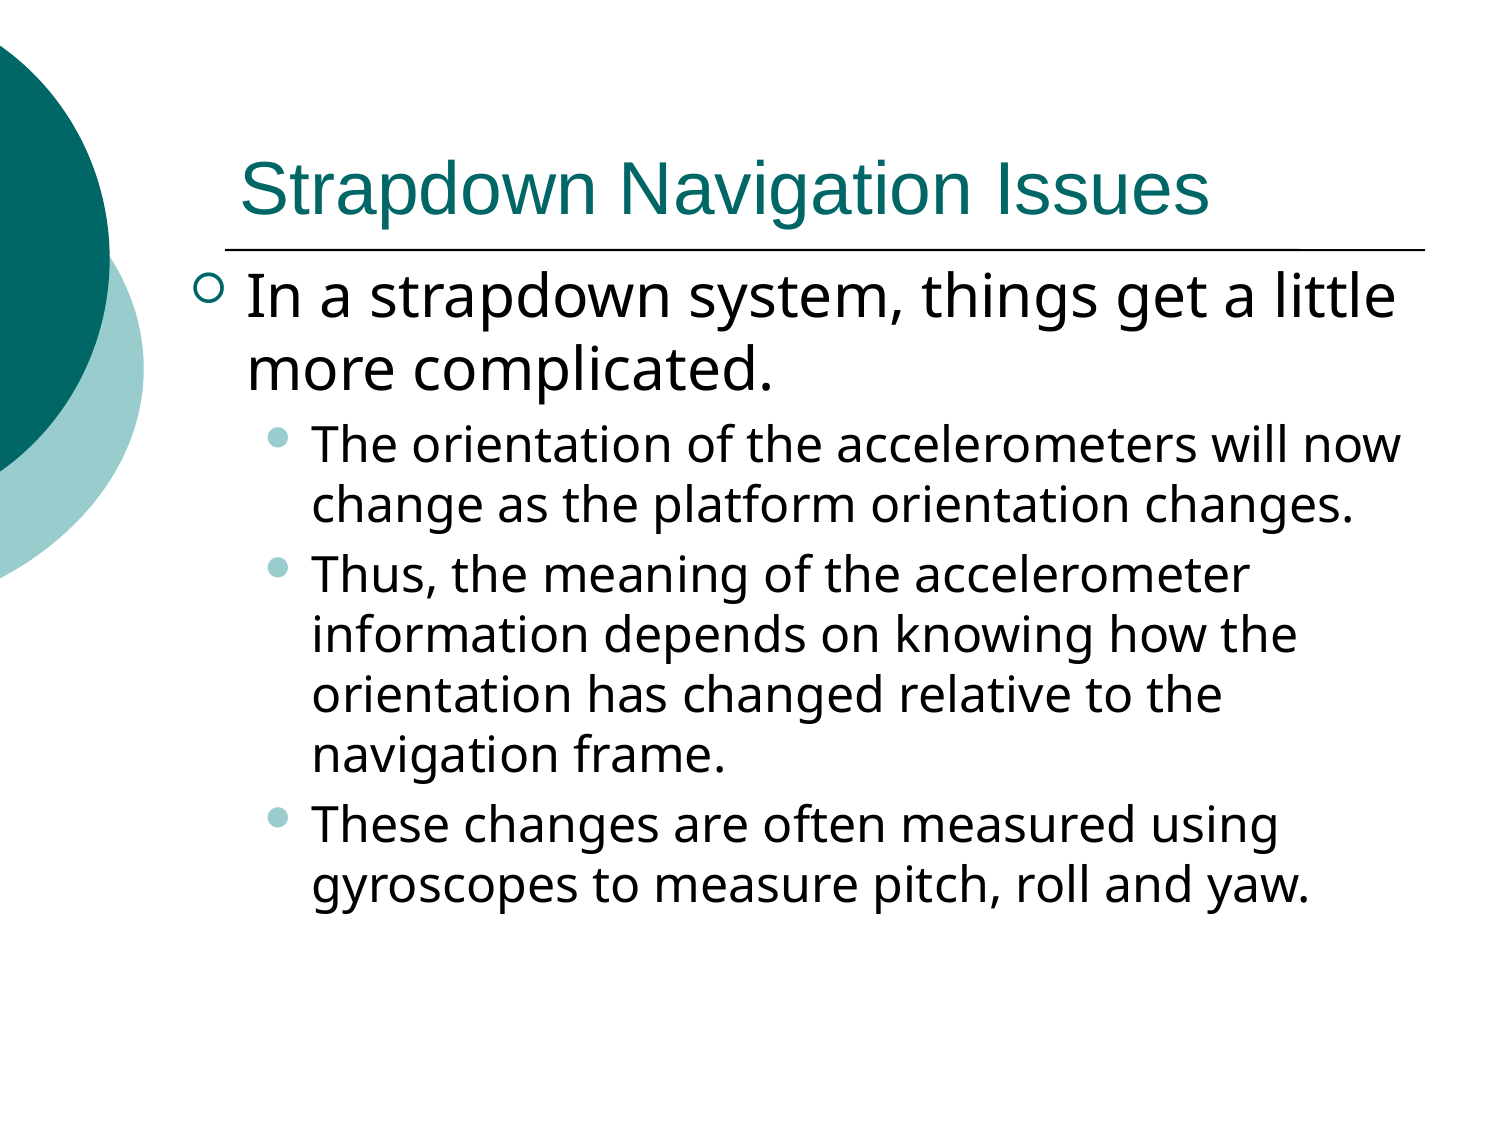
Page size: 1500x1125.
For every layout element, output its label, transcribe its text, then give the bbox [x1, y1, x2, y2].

list In a strapdown system, things get a little more complicated. The orientation of the accelerometers will now change as the platform orientation changes. Thus, the meaning of the accelerometer information depends on knowing how the orientation has changed relative to the navigation frame. These changes are often measured using gyroscopes to measure pitch, roll and yaw. [174, 249, 1451, 1038]
title Strapdown Navigation Issues [224, 49, 1425, 238]
